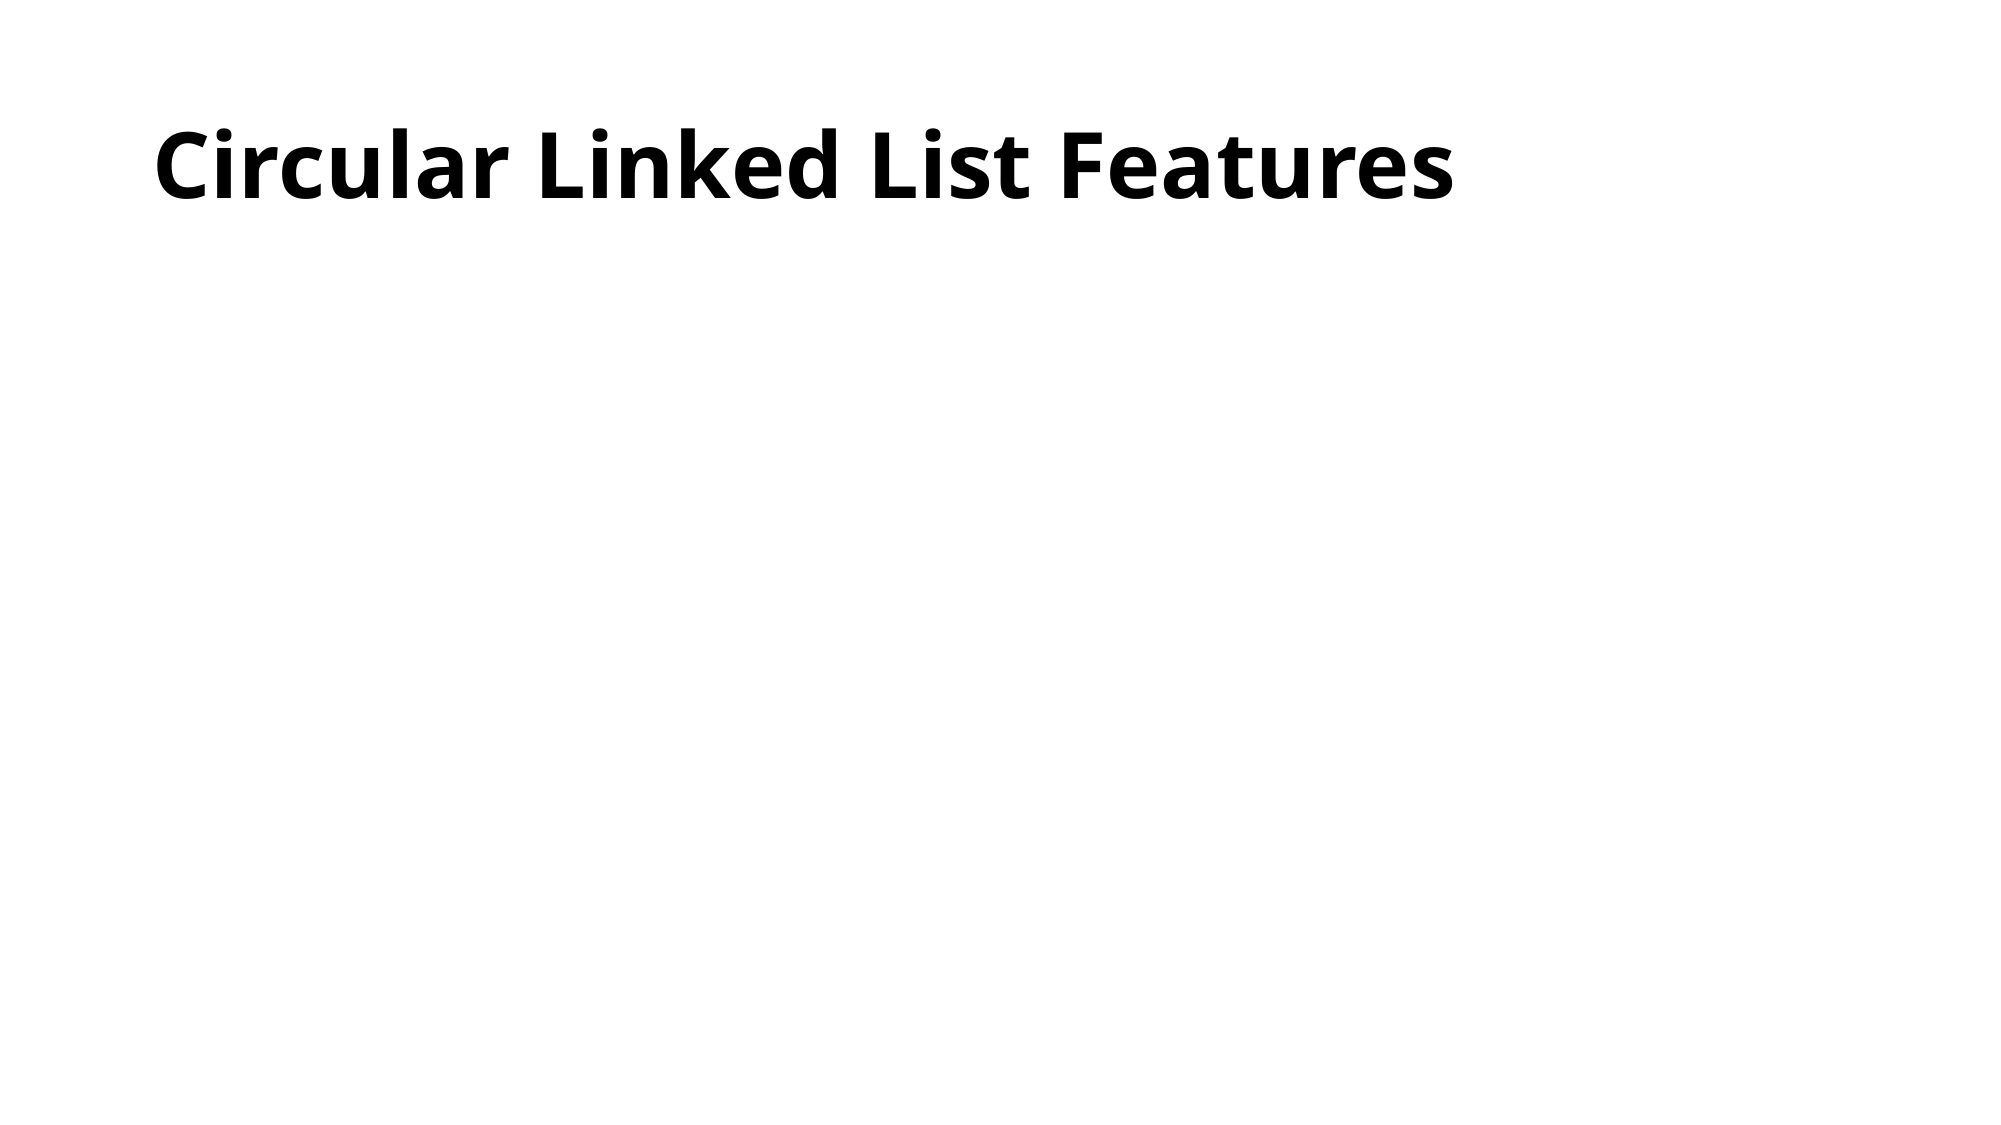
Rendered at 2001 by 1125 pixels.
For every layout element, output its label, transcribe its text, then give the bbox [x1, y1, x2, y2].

title Circular Linked List Features [137, 59, 1863, 278]
